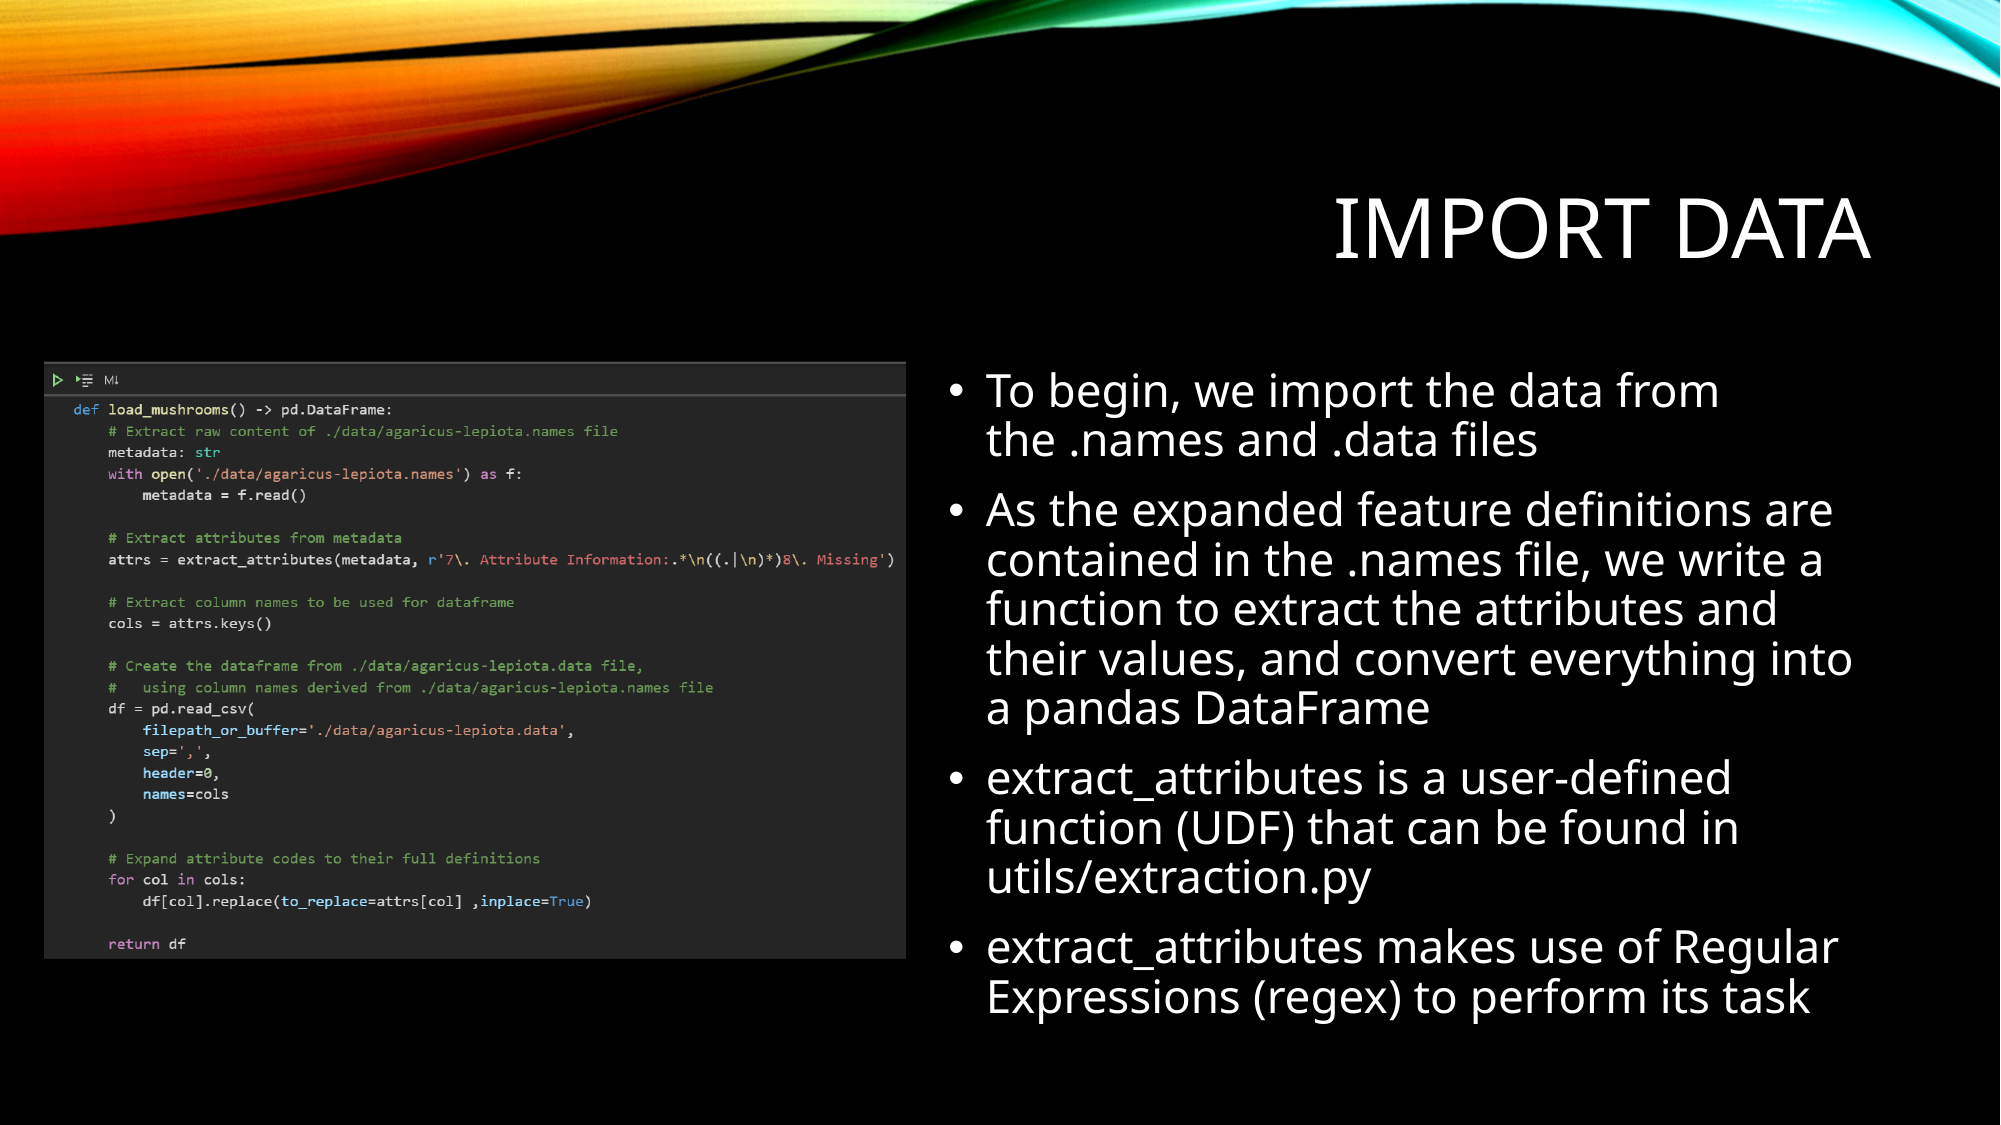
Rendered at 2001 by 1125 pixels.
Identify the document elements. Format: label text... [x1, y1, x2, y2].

title Import Data [474, 237, 1888, 338]
picture [0, 0, 2000, 237]
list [44, 361, 906, 959]
list To begin, we import the data from the .names and .data files As the expanded feature definitions are contained in the .names file, we write a function to extract the attributes and their values, and convert everything into a pandas DataFrame extract_attributes is a user-defined function (UDF) that can be found in utils/extraction.py extract_attributes makes use of Regular Expressions (regex) to perform its task [933, 360, 1888, 1034]
